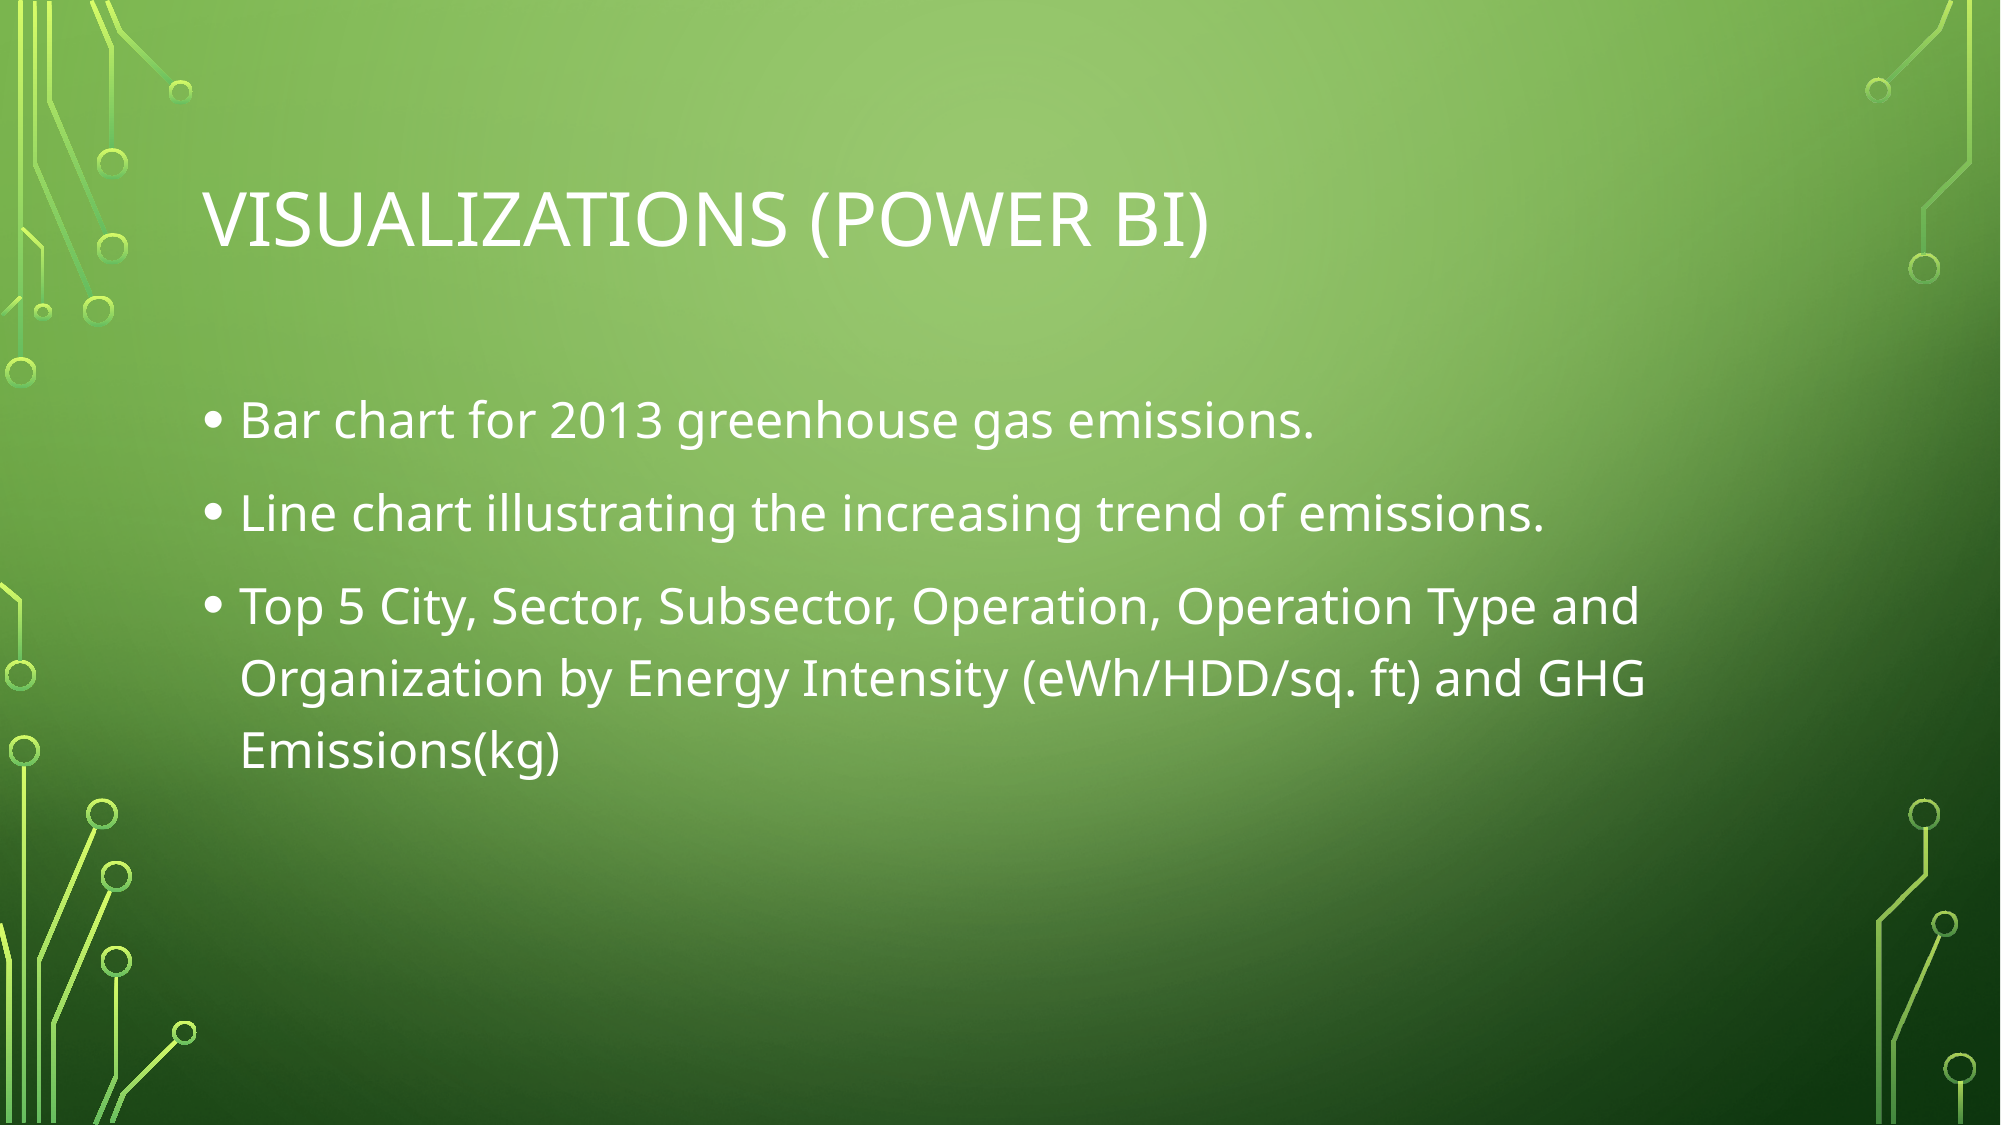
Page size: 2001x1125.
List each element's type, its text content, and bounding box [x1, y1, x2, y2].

title Visualizations (Power BI) [187, 101, 1813, 344]
list Bar chart for 2013 greenhouse gas emissions. Line chart illustrating the increasing trend of emissions. Top 5 City, Sector, Subsector, Operation, Operation Type and Organization by Energy Intensity (eWh/HDD/sq. ft) and GHG Emissions(kg) [187, 369, 1813, 950]
